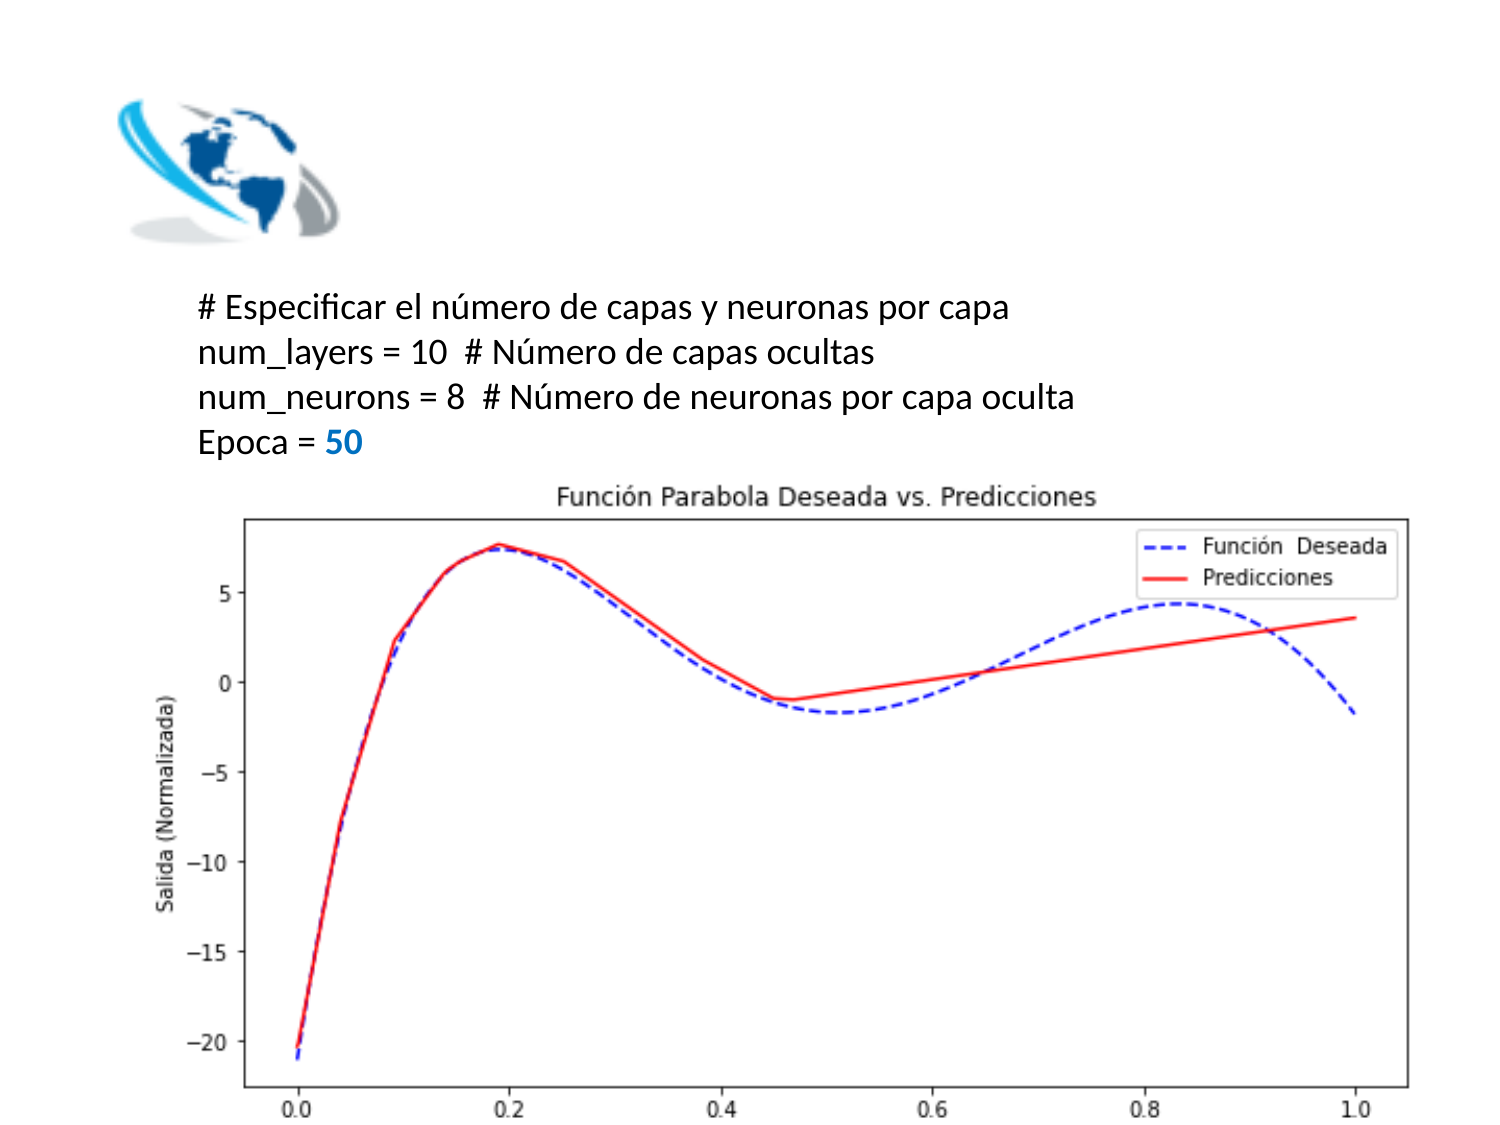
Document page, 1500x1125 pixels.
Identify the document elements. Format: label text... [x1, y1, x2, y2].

picture [142, 471, 1422, 1125]
picture [88, 78, 366, 256]
text_box # Especificar el número de capas y neuronas por capa num_layers = 10 # Número de capas ocultas num_neurons = 8 # Número de neuronas por capa oculta Epoca = 50 [182, 274, 1353, 470]
